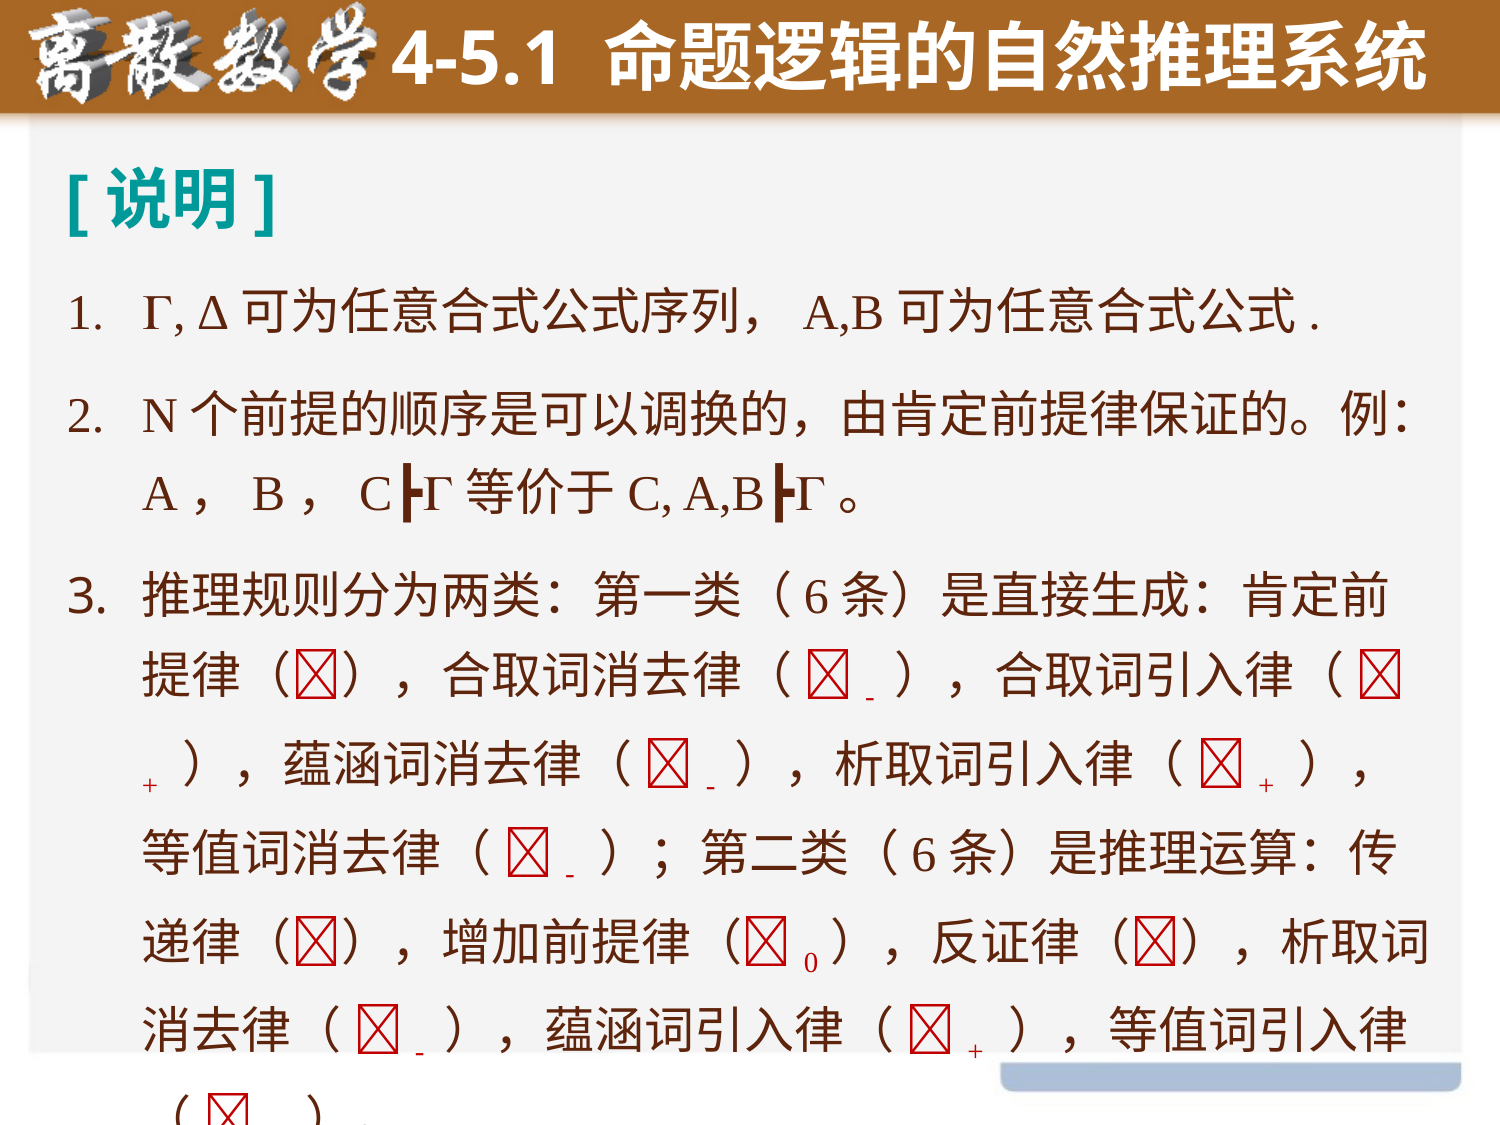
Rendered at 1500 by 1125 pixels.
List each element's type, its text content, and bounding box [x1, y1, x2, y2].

picture [0, 0, 1500, 1125]
text_box [说明] , ∆可为任意合式公式序列，A,B可为任意合式公式. N个前提的顺序是可以调换的，由肯定前提律保证的。例：A，B，C┣等价于C, A,B┣。 推理规则分为两类：第一类（6条）是直接生成：肯定前提律（），合取词消去律（ - ），合取词引入律（ + ），蕴涵词消去律（ - ），析取词引入律（ + ），等值词消去律（ - ）；第二类（6条）是推理运算：传递律（），增加前提律（0），反证律（），析取词消去律（ - ），蕴涵词引入律（ + ），等值词引入律（ + ）。 [51, 125, 1448, 1094]
text_box 4-5.1 命题逻辑的自然推理系统 [376, 2, 1444, 108]
